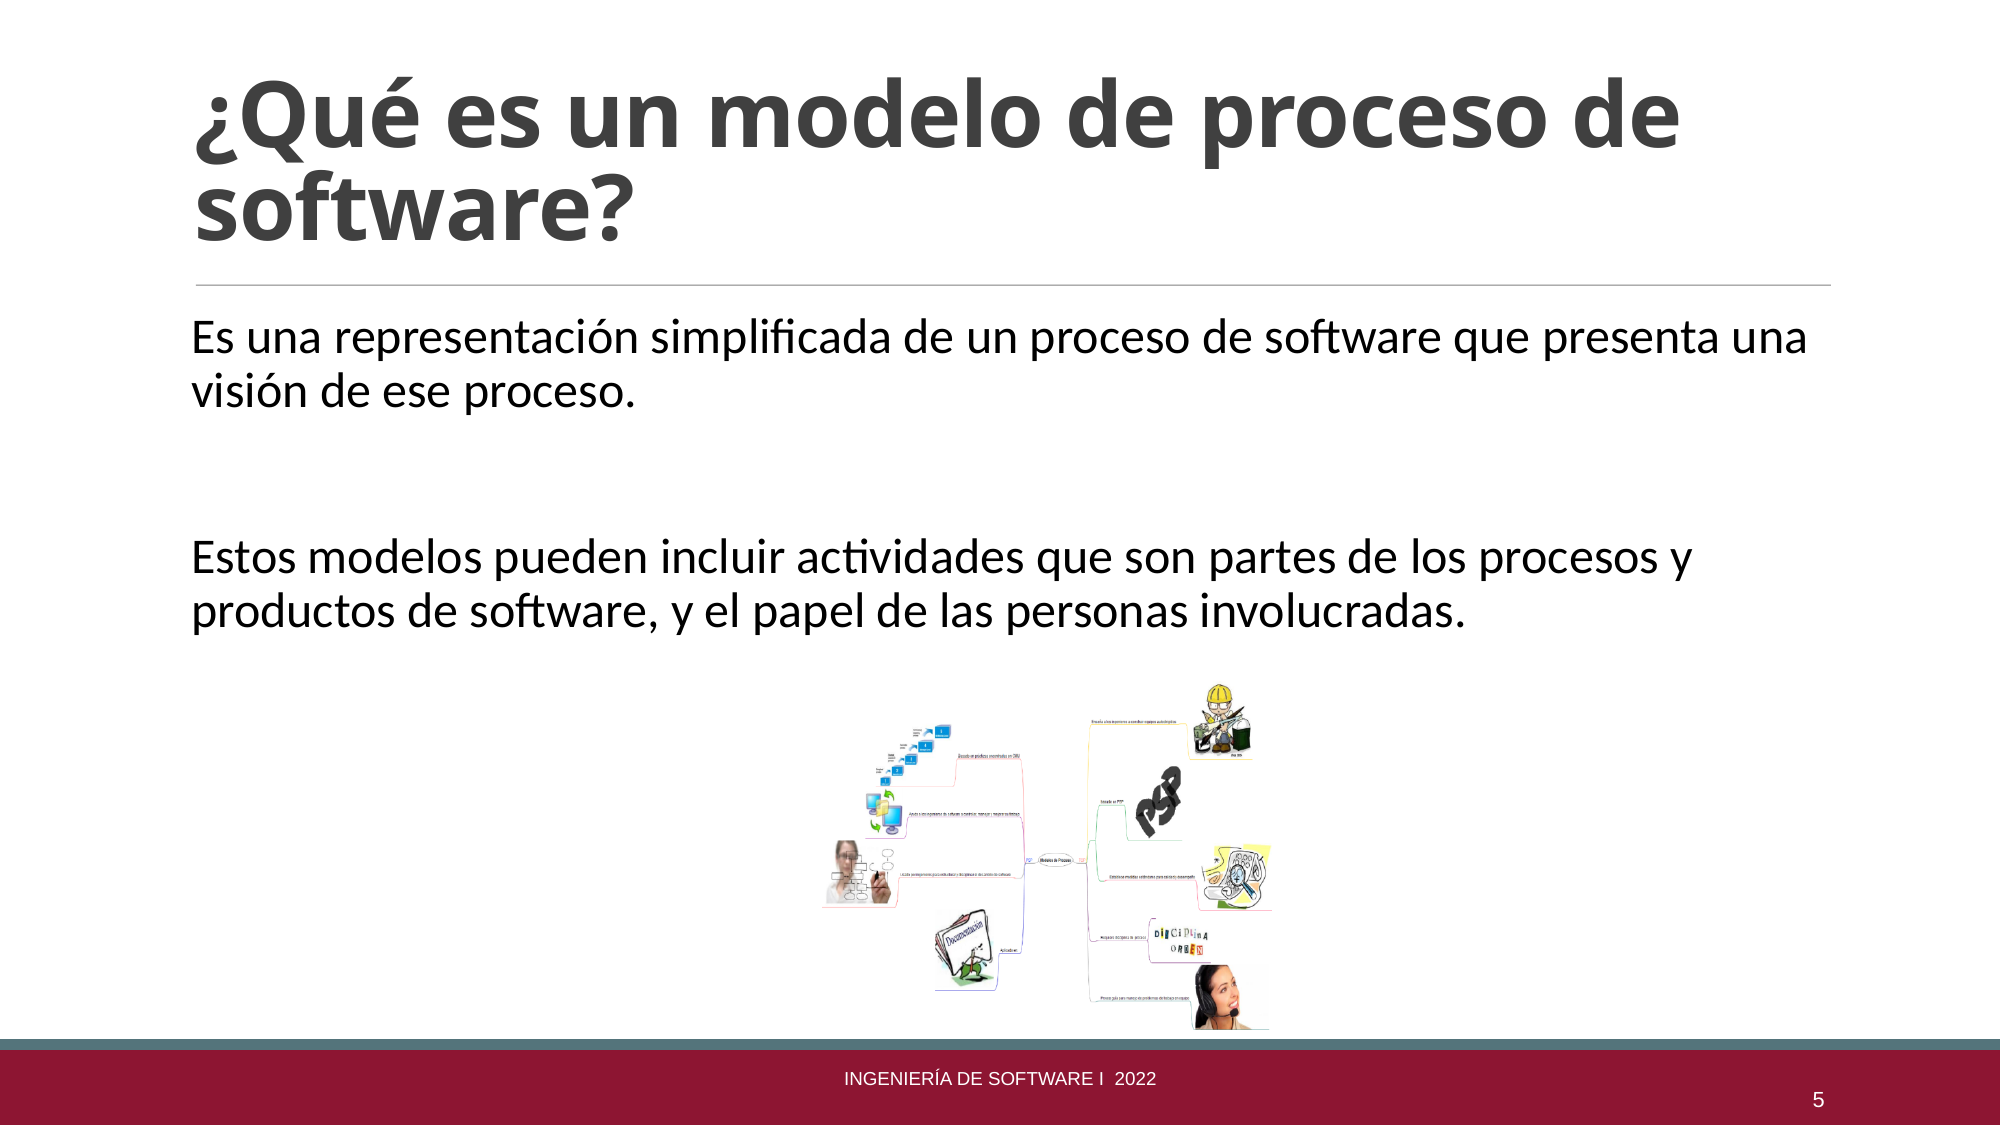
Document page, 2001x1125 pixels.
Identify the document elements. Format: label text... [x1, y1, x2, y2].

list Es una representación simplificada de un proceso de software que presenta una visión de ese proceso. Estos modelos pueden incluir actividades que son partes de los procesos y productos de software, y el papel de las personas involucradas. [180, 302, 1830, 963]
picture [822, 680, 1272, 1030]
slide_number 5 [1624, 1059, 1840, 1120]
title ¿Qué es un modelo de proceso de software? [180, 47, 1830, 285]
footer Ingeniería de Software I 2022 [604, 1059, 1396, 1120]
